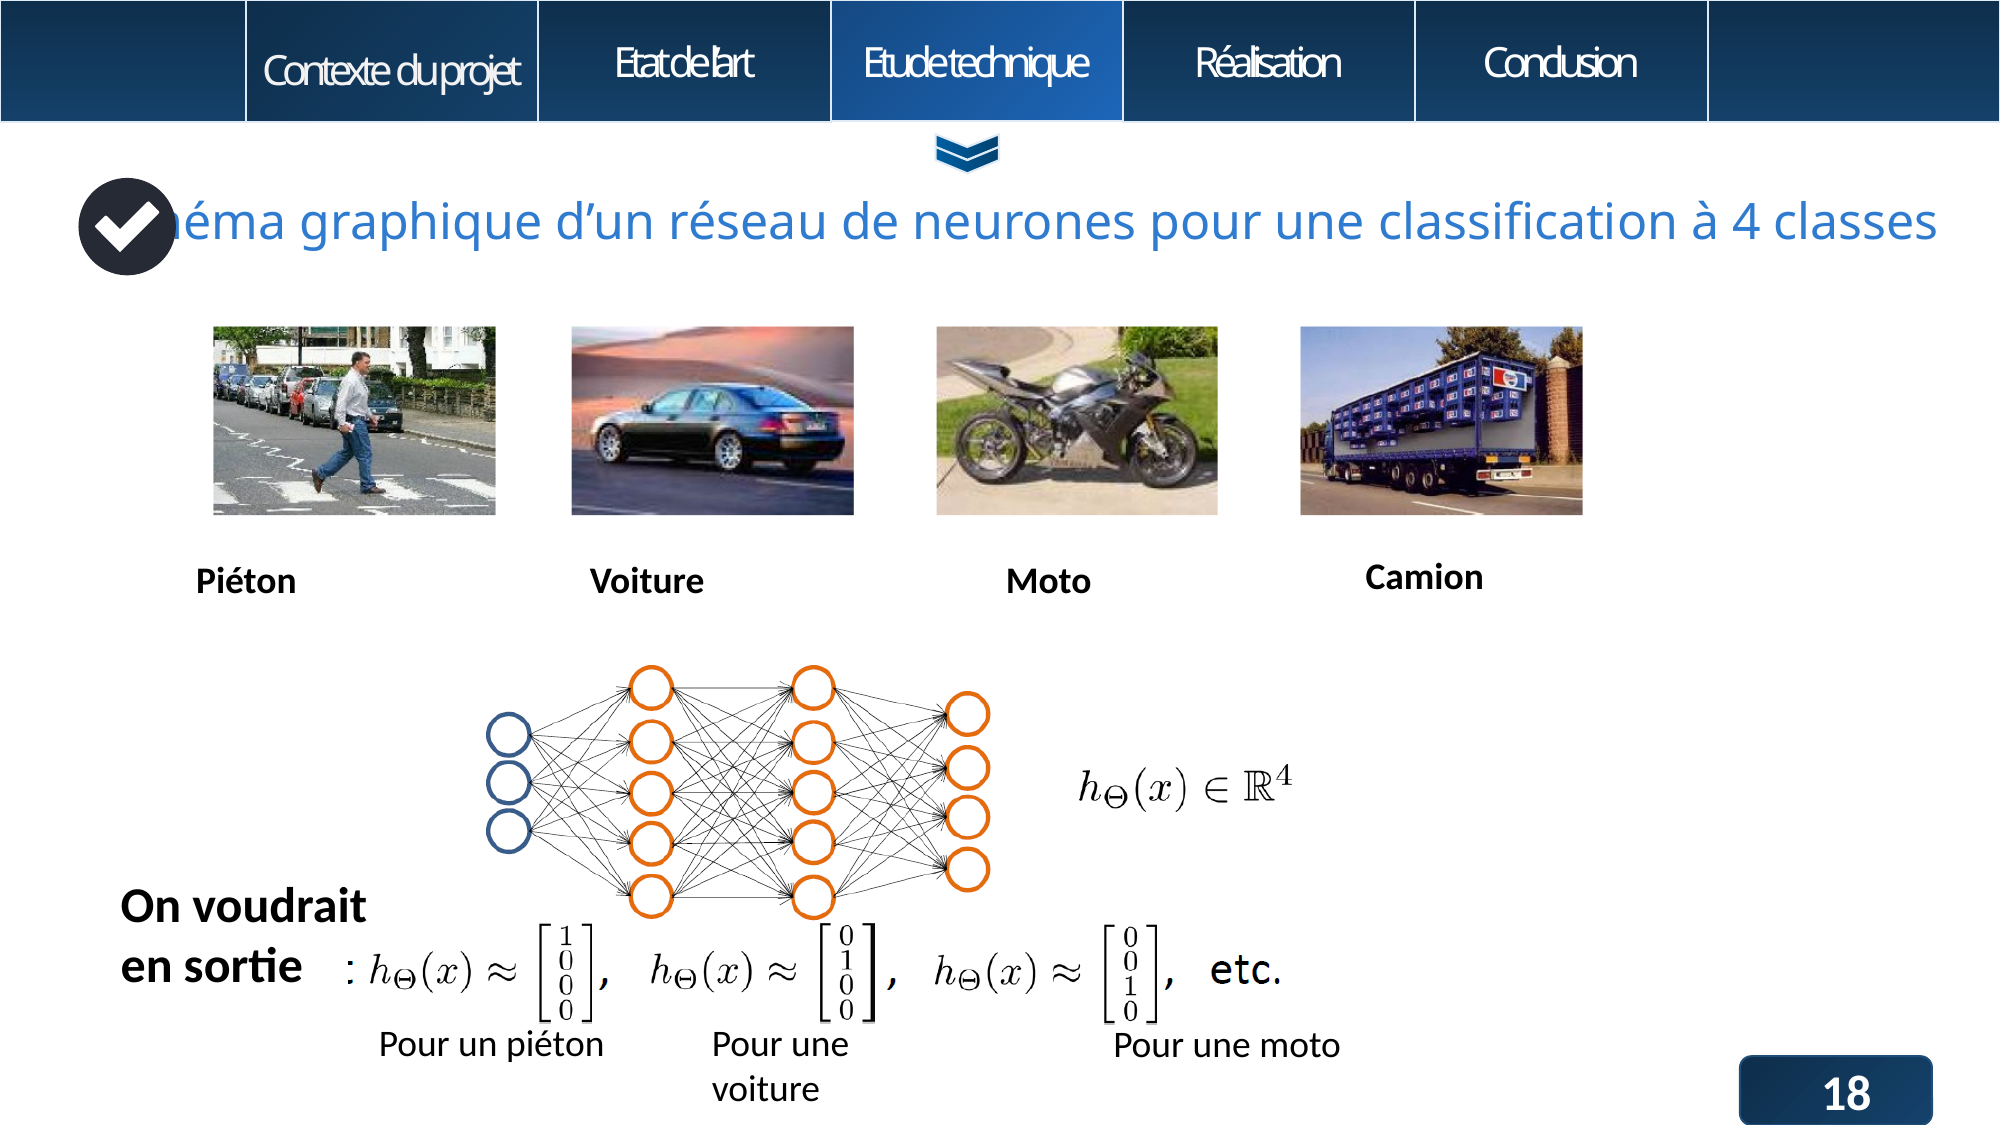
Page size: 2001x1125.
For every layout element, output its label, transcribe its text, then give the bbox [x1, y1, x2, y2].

picture [348, 665, 1351, 1028]
text_box Pour une moto [1098, 1013, 1375, 1073]
text_box On voudrait en sortie [105, 865, 348, 1001]
text_box Conclusion [1414, 0, 1707, 123]
text_box [934, 145, 1001, 175]
text_box Moto [991, 548, 1240, 609]
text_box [78, 177, 176, 276]
text_box Etat de l’art [537, 0, 832, 123]
text_box [934, 132, 1001, 158]
text_box Voiture [575, 548, 824, 609]
text_box Pour un piéton [363, 1028, 627, 1072]
text_box Camion [1350, 544, 1600, 605]
slide_number 18 [1436, 1060, 1887, 1121]
picture [190, 312, 1595, 532]
text_box Etude technique [832, 0, 1122, 122]
text_box Schéma graphique d’un réseau de neurones pour une classification à 4 classes [86, 181, 1955, 317]
text_box [1741, 1055, 1934, 1125]
text_box [1707, 0, 2000, 123]
text_box Réalisation [1122, 0, 1414, 123]
text_box [0, 0, 247, 123]
text_box Pour une voiture [697, 1028, 973, 1117]
text_box Piéton [181, 548, 430, 609]
text_box Contexte du projet [247, 0, 537, 123]
